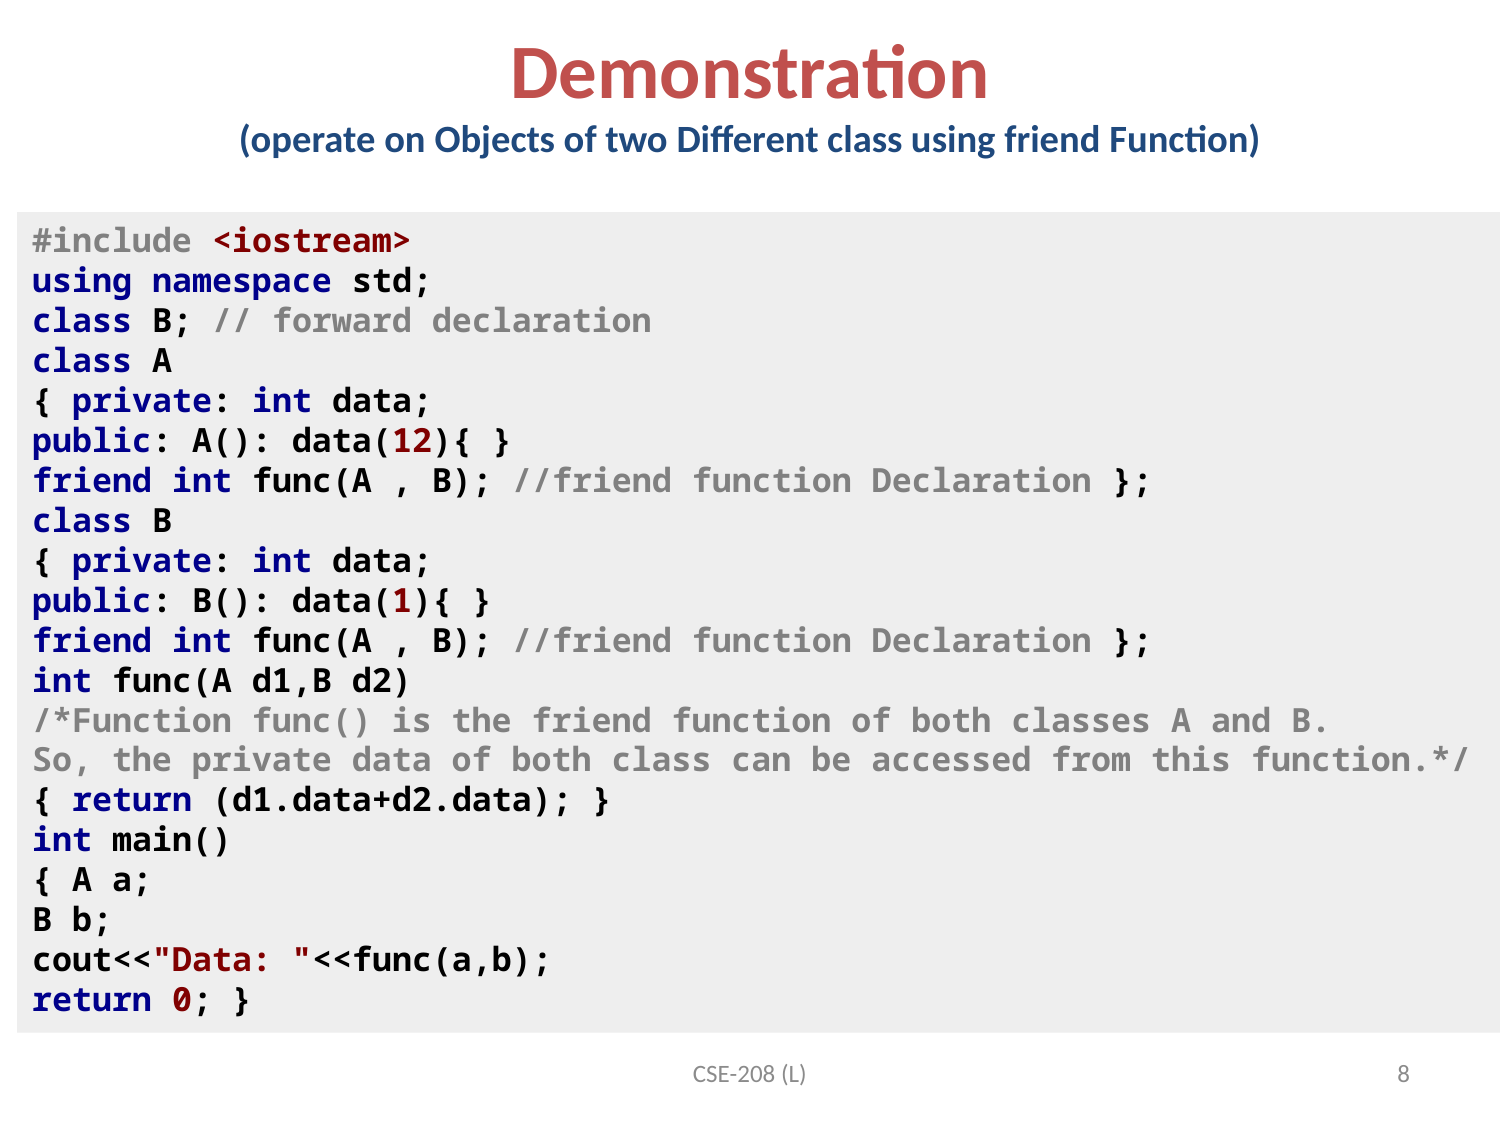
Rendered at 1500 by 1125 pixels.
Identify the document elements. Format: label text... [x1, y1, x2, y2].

title Demonstration (operate on Objects of two Different class using friend Function) [75, 12, 1425, 212]
slide_number 8 [1074, 1042, 1425, 1103]
footer CSE-208 (L) [512, 1042, 988, 1103]
text_box #include <iostream> using namespace std; class B; // forward declaration class A { private: int data; public: A(): data(12){ } friend int func(A , B); //friend function Declaration }; class B { private: int data; public: B(): data(1){ } friend int func(A , B); //friend function Declaration }; int func(A d1,B d2) /*Function func() is the friend function of both classes A and B. So, the private data of both class can be accessed from this function.*/ { return (d1.data+d2.data); } int main() { A a; B b; cout<<"Data: "<<func(a,b); return 0; } [17, 212, 1500, 1033]
